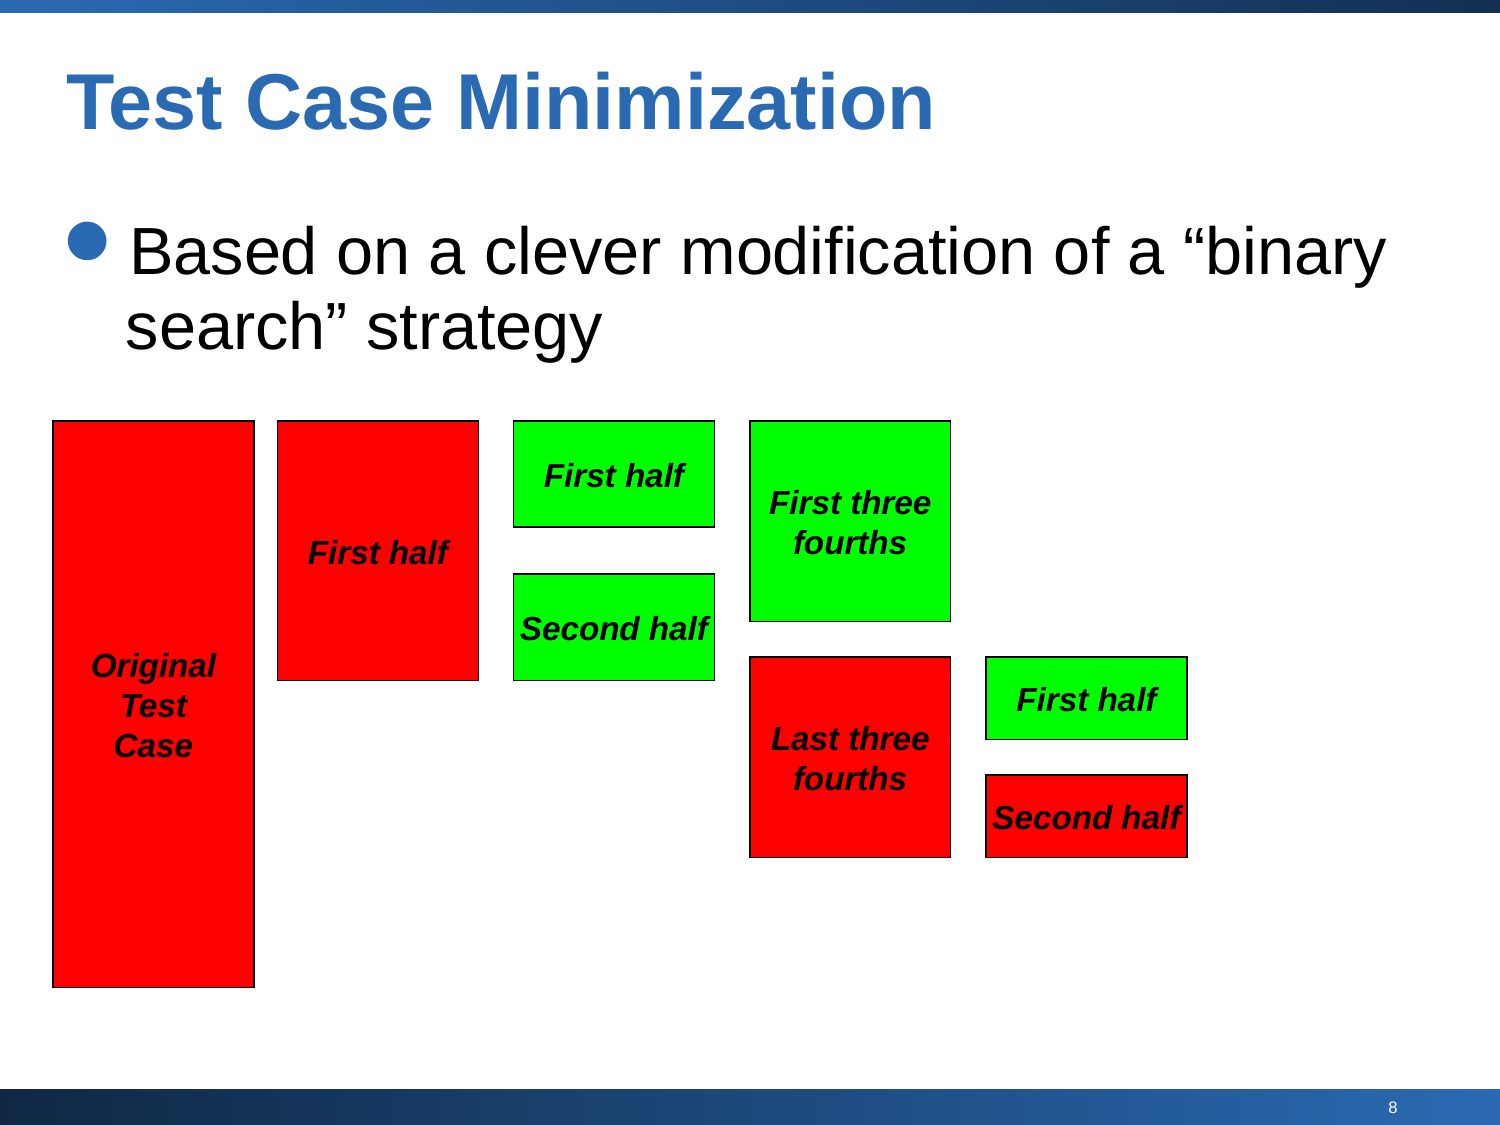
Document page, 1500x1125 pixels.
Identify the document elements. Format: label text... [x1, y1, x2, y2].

title Test Case Minimization [66, 40, 1497, 169]
text_box First half [513, 420, 715, 528]
text_box First three fourths [749, 420, 951, 622]
text_box Second half [986, 774, 1187, 858]
text_box First half [277, 420, 479, 681]
text_box Last three fourths [749, 656, 951, 858]
text_box Second half [513, 574, 715, 681]
list Based on a clever modification of a “binary search” strategy [47, 207, 1438, 374]
text_box Original Test Case [53, 420, 254, 988]
text_box First half [986, 656, 1187, 740]
